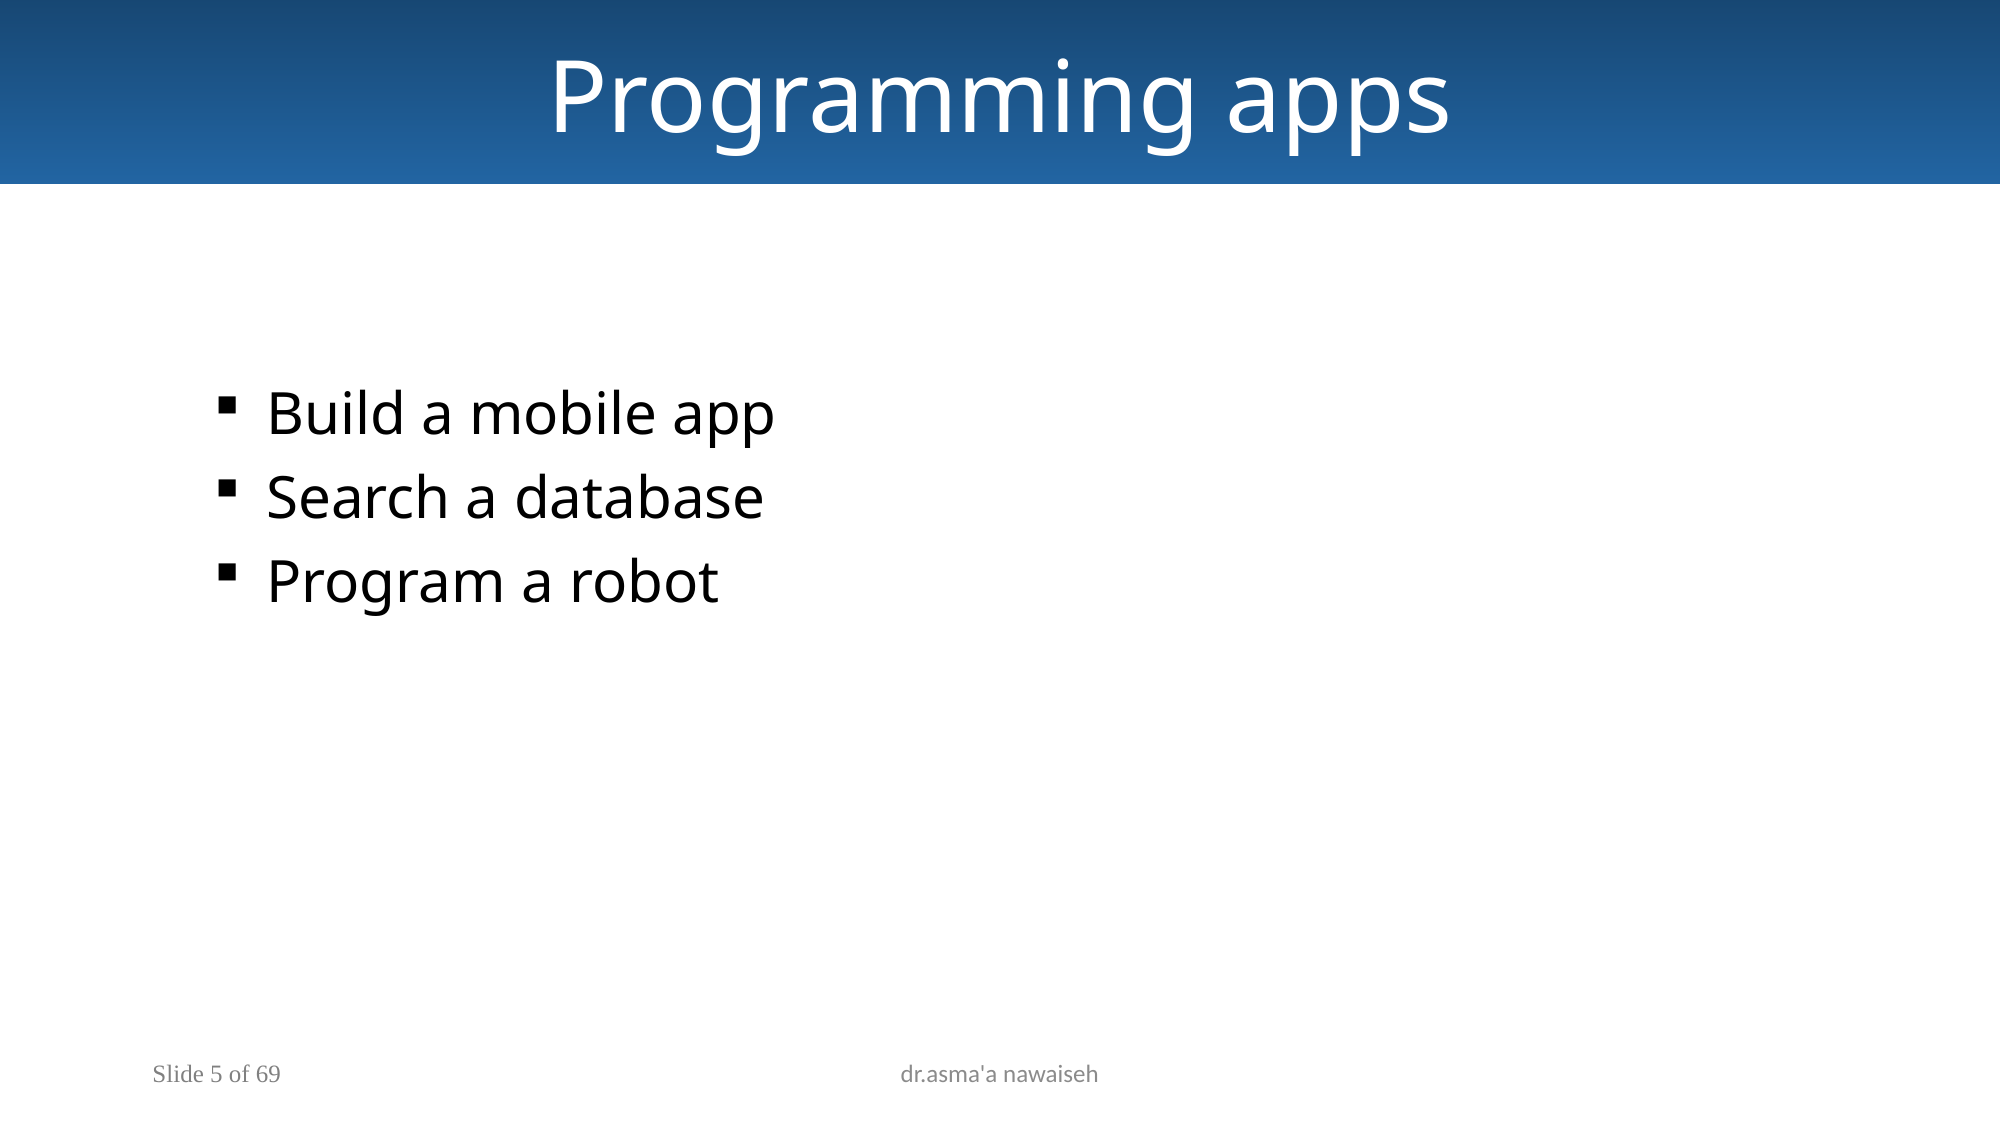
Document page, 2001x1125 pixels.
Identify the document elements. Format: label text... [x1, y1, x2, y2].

slide_number Slide 5 of 69 [137, 1042, 588, 1103]
list Build a mobile app Search a database Program a robot [198, 202, 1536, 983]
text_box Programming apps [0, 0, 2000, 185]
footer dr.asma'a nawaiseh [662, 1042, 1338, 1103]
